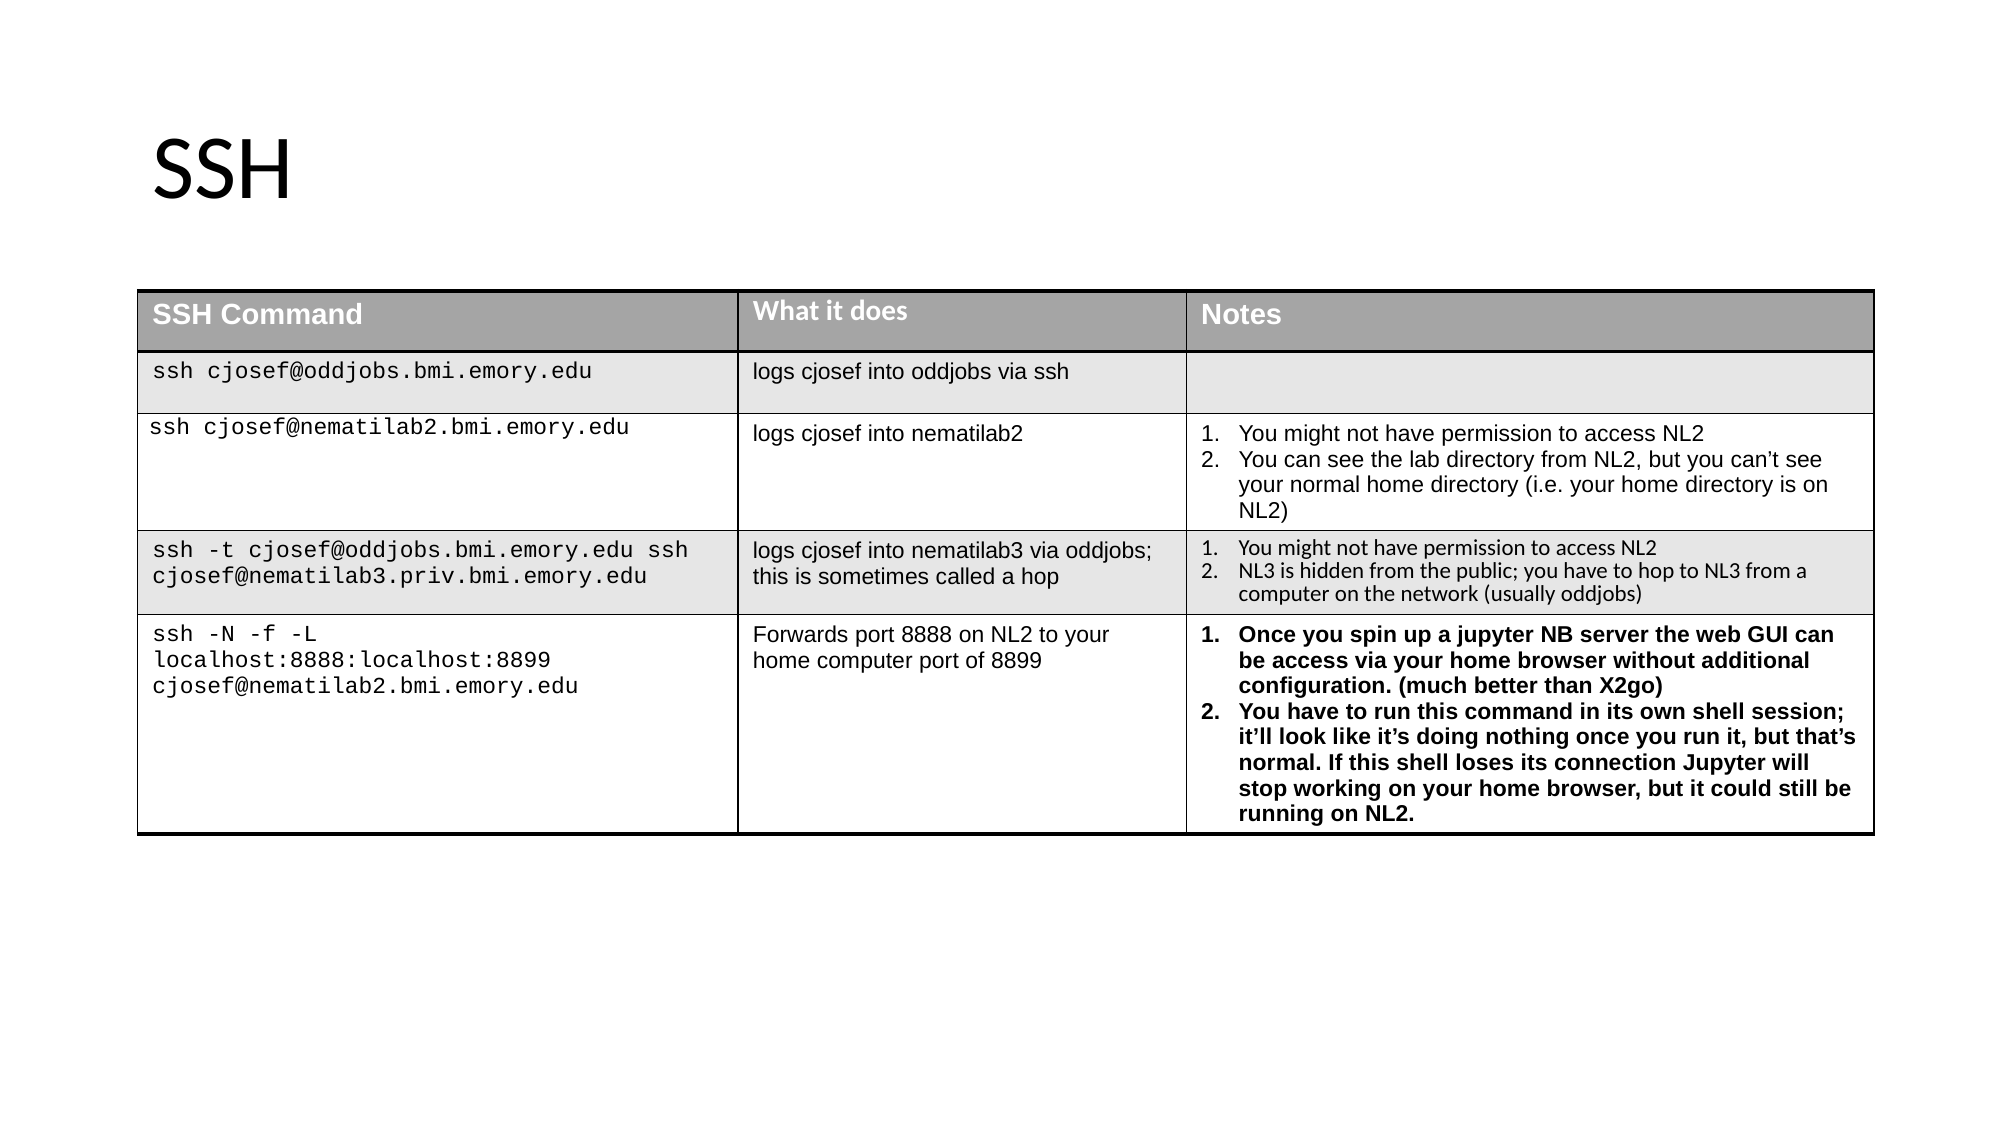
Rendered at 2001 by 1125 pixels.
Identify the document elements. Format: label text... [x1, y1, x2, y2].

title SSH [137, 59, 1863, 278]
table_cell logs cjosef into nematilab3 via oddjobs; this is sometimes called a hop [739, 531, 1186, 614]
table_cell You might not have permission to access NL2 NL3 is hidden from the public; you have to hop to NL3 from a computer on the network (usually oddjobs) [1187, 531, 1873, 614]
table_cell ssh cjosef@nematilab2.bmi.emory.edu [138, 414, 737, 530]
table_cell [1187, 353, 1873, 413]
table_cell logs cjosef into nematilab2 [739, 414, 1186, 530]
table_cell Forwards port 8888 on NL2 to your home computer port of 8899 [739, 615, 1186, 832]
table_header Notes [1187, 293, 1873, 350]
table_header SSH Command [138, 293, 737, 350]
table_cell ssh -N -f -L localhost:8888:localhost:8899 cjosef@nematilab2.bmi.emory.edu [138, 615, 737, 832]
table_cell logs cjosef into oddjobs via ssh [739, 353, 1186, 413]
table_cell ssh -t cjosef@oddjobs.bmi.emory.edu ssh cjosef@nematilab3.priv.bmi.emory.edu [138, 531, 737, 614]
table_cell ssh cjosef@oddjobs.bmi.emory.edu [138, 353, 737, 413]
table_cell Once you spin up a jupyter NB server the web GUI can be access via your home browser without additional configuration. (much better than X2go) You have to run this command in its own shell session; it’ll look like it’s doing nothing once you run it, but that’s normal. If this shell loses its connection Jupyter will stop working on your home browser, but it could still be running on NL2. [1187, 615, 1873, 832]
table_cell You might not have permission to access NL2 You can see the lab directory from NL2, but you can’t see your normal home directory (i.e. your home directory is on NL2) [1187, 414, 1873, 530]
table_header What it does [739, 293, 1186, 350]
